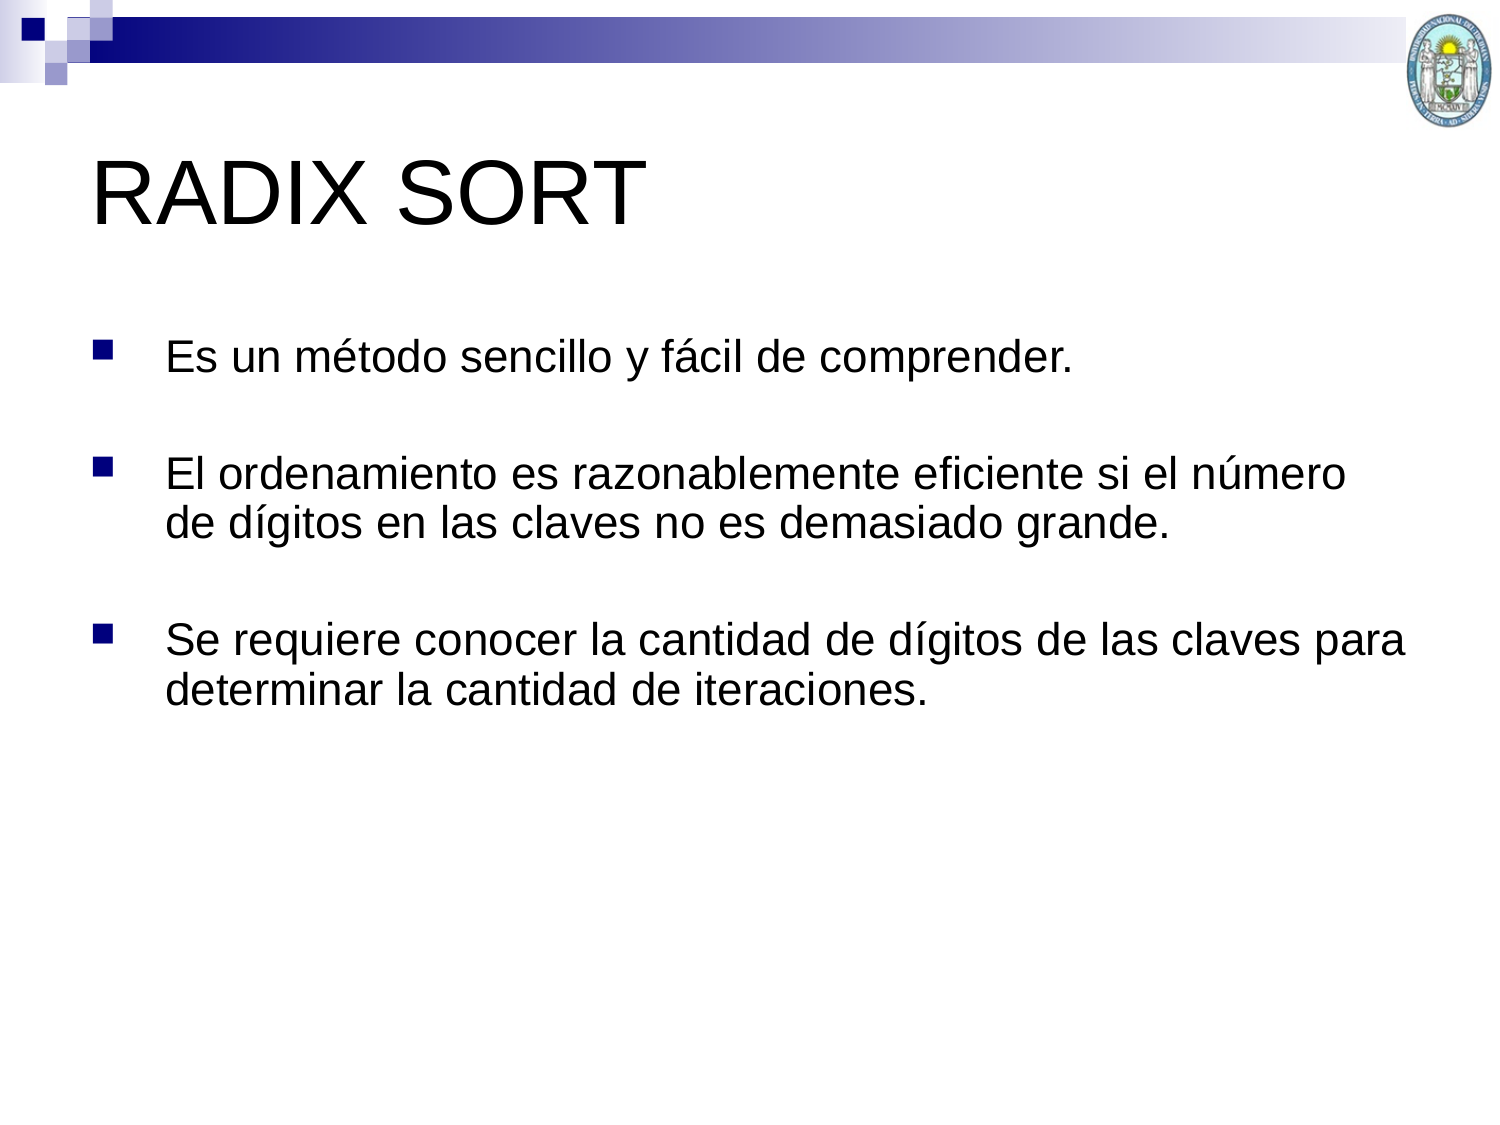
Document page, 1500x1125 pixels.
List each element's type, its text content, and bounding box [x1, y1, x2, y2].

title RADIX SORT [75, 75, 1425, 300]
picture [1406, 11, 1493, 133]
list Es un método sencillo y fácil de comprender. El ordenamiento es razonablemente eficiente si el número de dígitos en las claves no es demasiado grande. Se requiere conocer la cantidad de dígitos de las claves para determinar la cantidad de iteraciones. [75, 324, 1425, 963]
